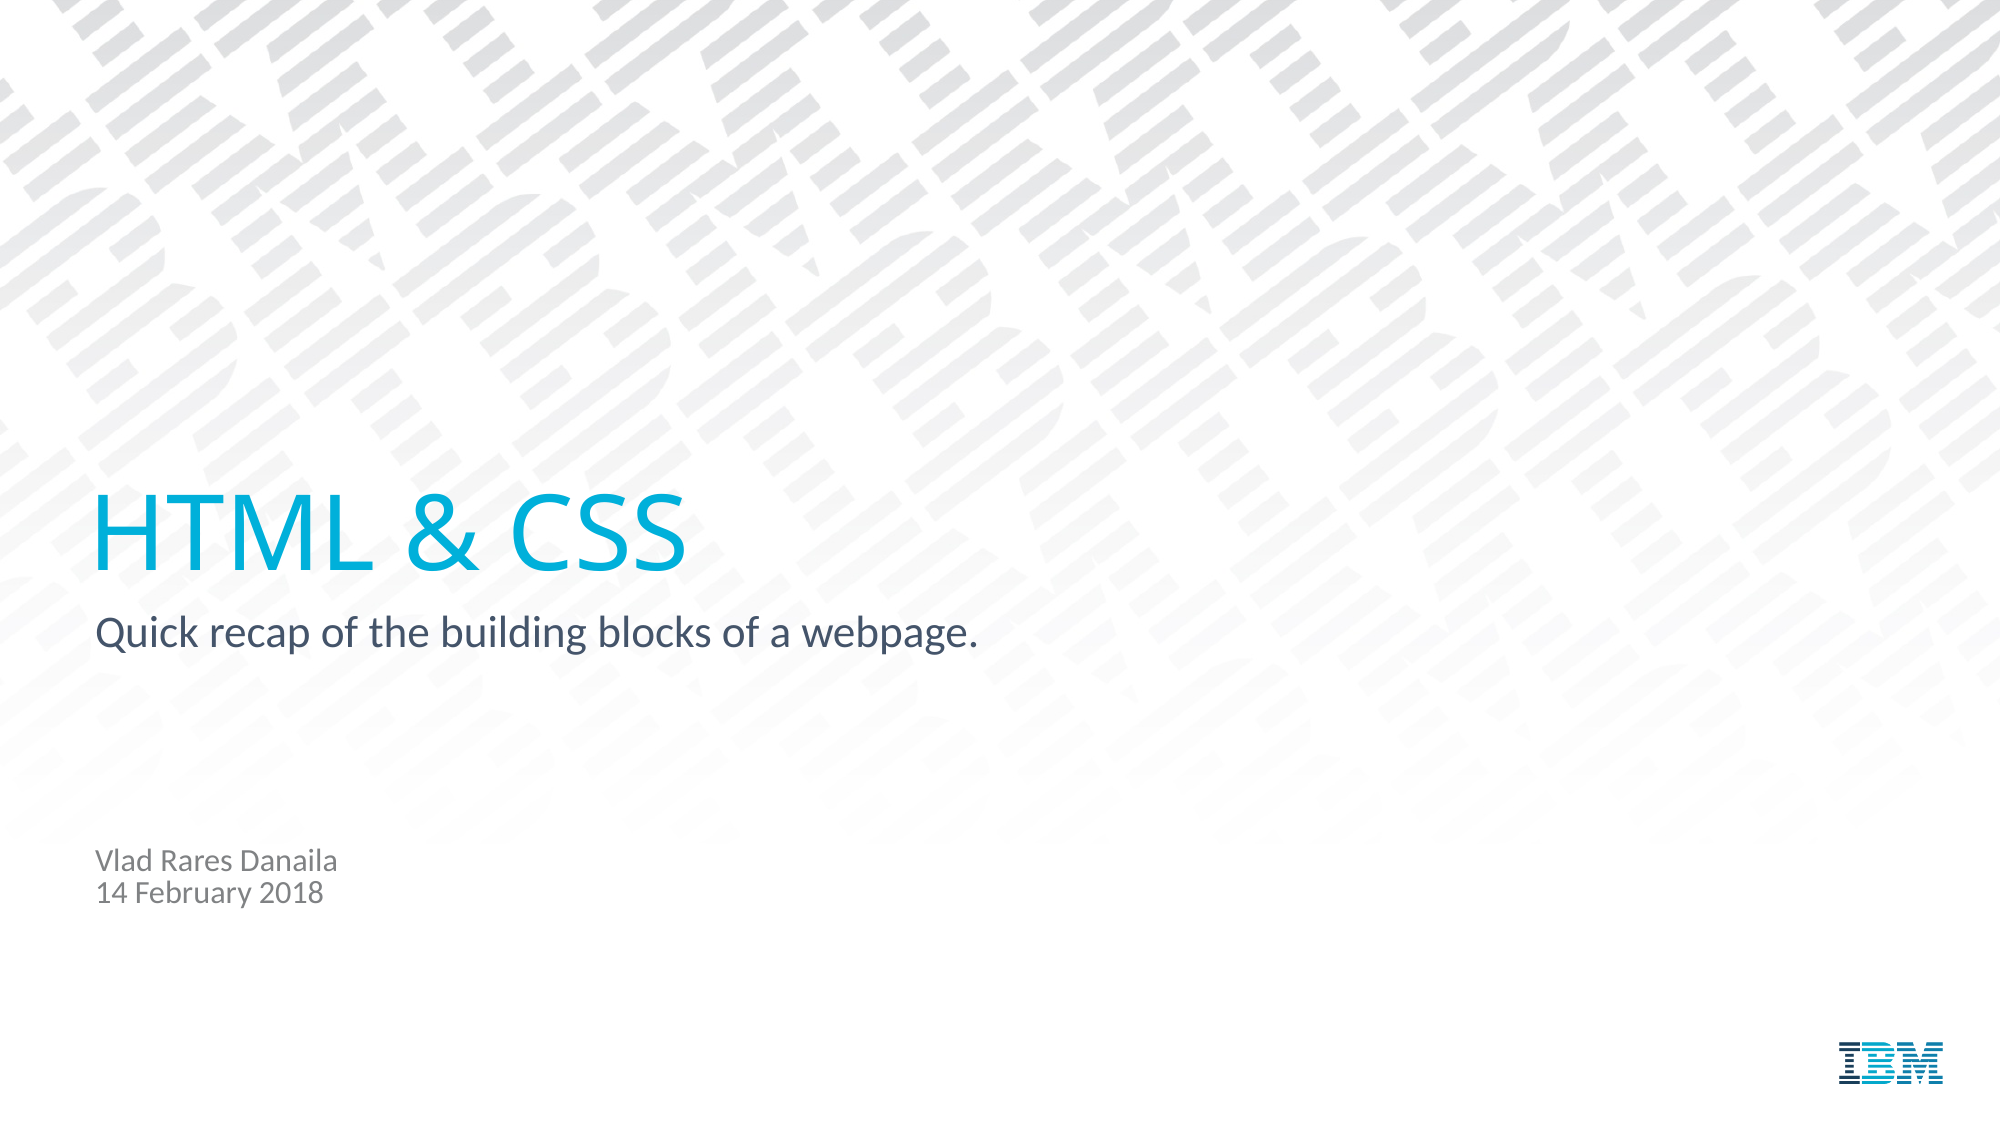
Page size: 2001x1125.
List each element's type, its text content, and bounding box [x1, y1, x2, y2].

list Quick recap of the building blocks of a webpage. [80, 607, 1946, 663]
title HTML & CSS [73, 458, 1946, 604]
picture [0, 0, 2000, 921]
picture [1839, 1042, 1943, 1084]
list Vlad Rares Danaila 14 February 2018 [80, 840, 1946, 920]
